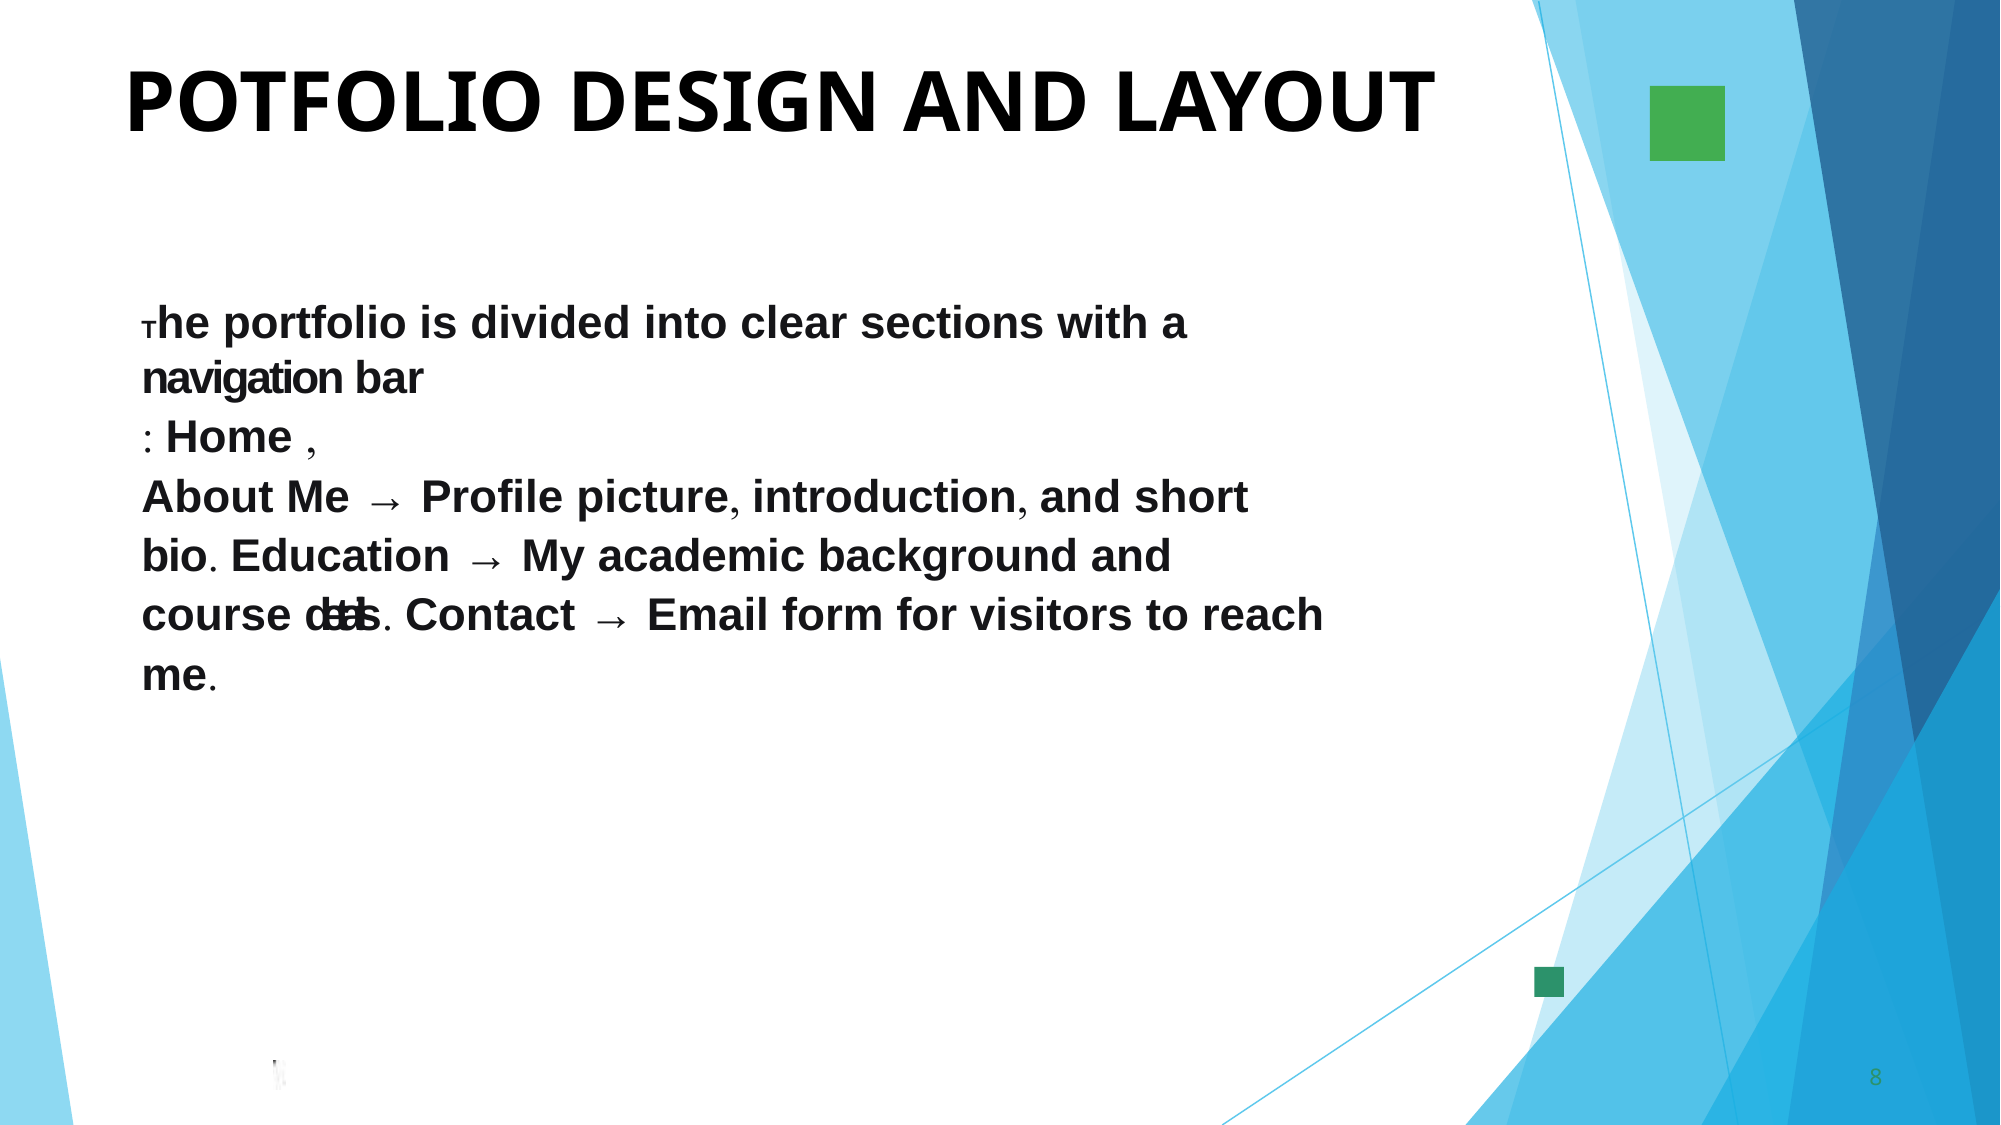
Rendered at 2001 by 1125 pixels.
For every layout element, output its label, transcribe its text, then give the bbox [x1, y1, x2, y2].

slide_number 8 [1850, 1061, 1890, 1125]
picture [273, 1060, 287, 1091]
text_box [1649, 85, 1725, 161]
title POTFOLIO DESIGN AND LAYOUT [91, 45, 1909, 236]
text_box The portfolio is divided into clear sections with a navigation bar  Home  About Me → Profile picture introduction and short bio Education → My academic background and course details Contact → Email form for visitors to reach me [139, 285, 1390, 700]
text_box [1534, 966, 1564, 997]
